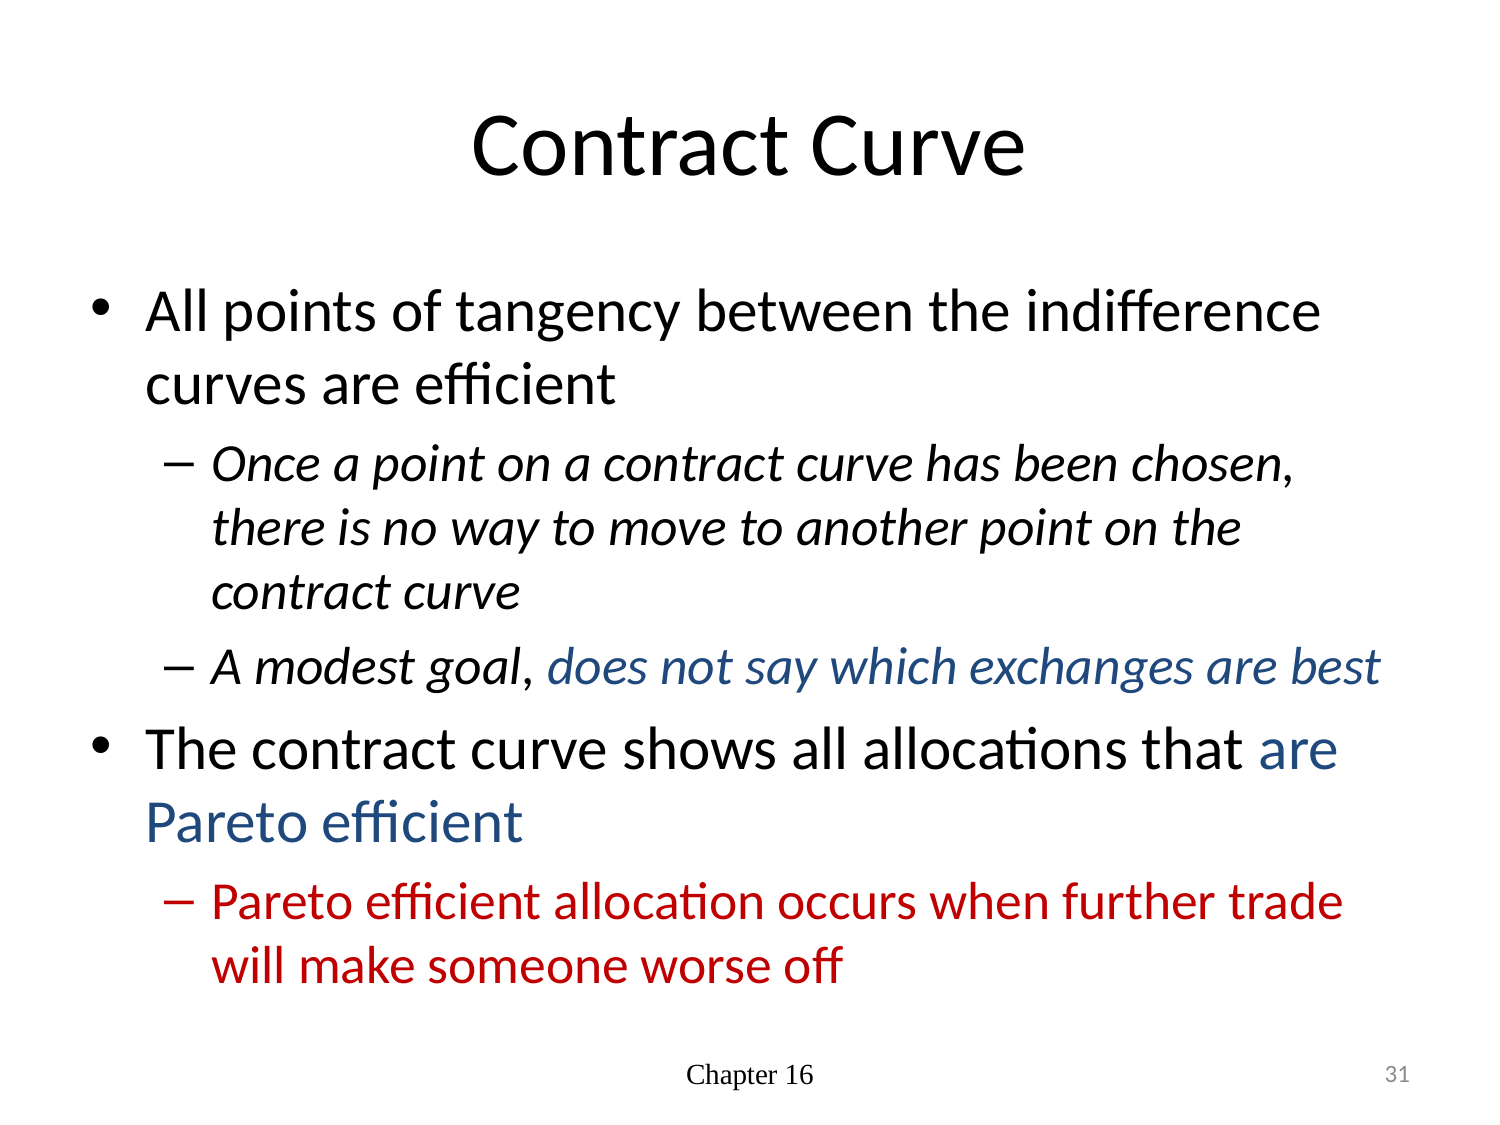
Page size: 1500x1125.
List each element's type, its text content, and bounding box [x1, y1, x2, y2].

slide_number 31 [1074, 1042, 1425, 1103]
title Contract Curve [75, 45, 1425, 233]
list All points of tangency between the indifference curves are efficient Once a point on a contract curve has been chosen, there is no way to move to another point on the contract curve A modest goal, does not say which exchanges are best The contract curve shows all allocations that are Pareto efficient Pareto efficient allocation occurs when further trade will make someone worse off [75, 262, 1425, 1005]
footer Chapter 16 [512, 1042, 988, 1103]
